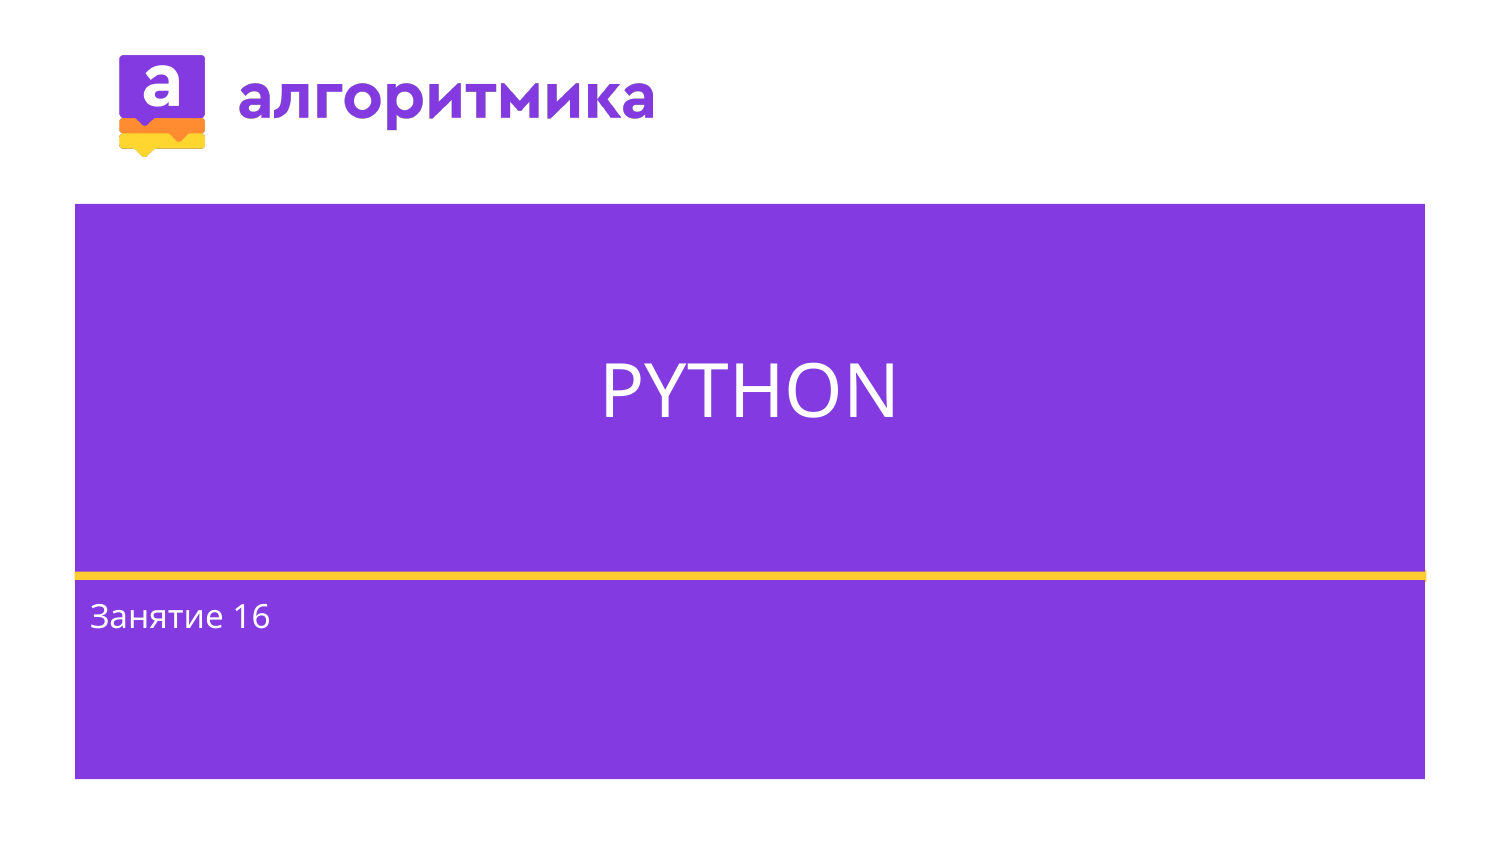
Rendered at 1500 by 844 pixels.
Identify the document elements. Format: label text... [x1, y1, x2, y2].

title PYTHON [75, 203, 1425, 572]
subtitle Занятие 16 [75, 580, 1425, 780]
picture [119, 55, 653, 157]
